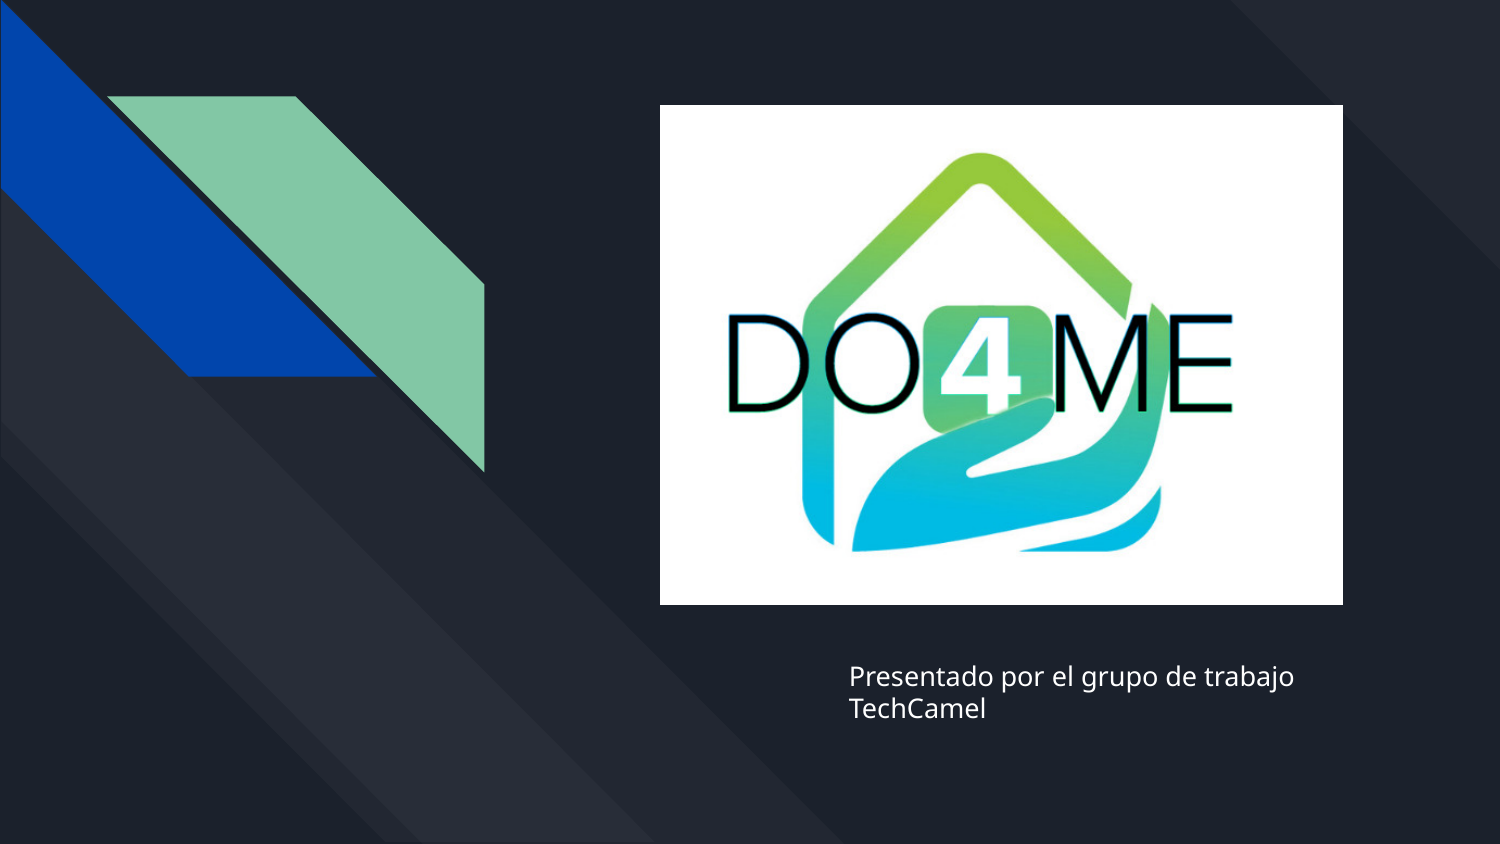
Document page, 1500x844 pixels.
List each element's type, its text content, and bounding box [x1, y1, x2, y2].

picture [660, 105, 1343, 605]
subtitle Presentado por el grupo de trabajo TechCamel [833, 643, 1404, 727]
